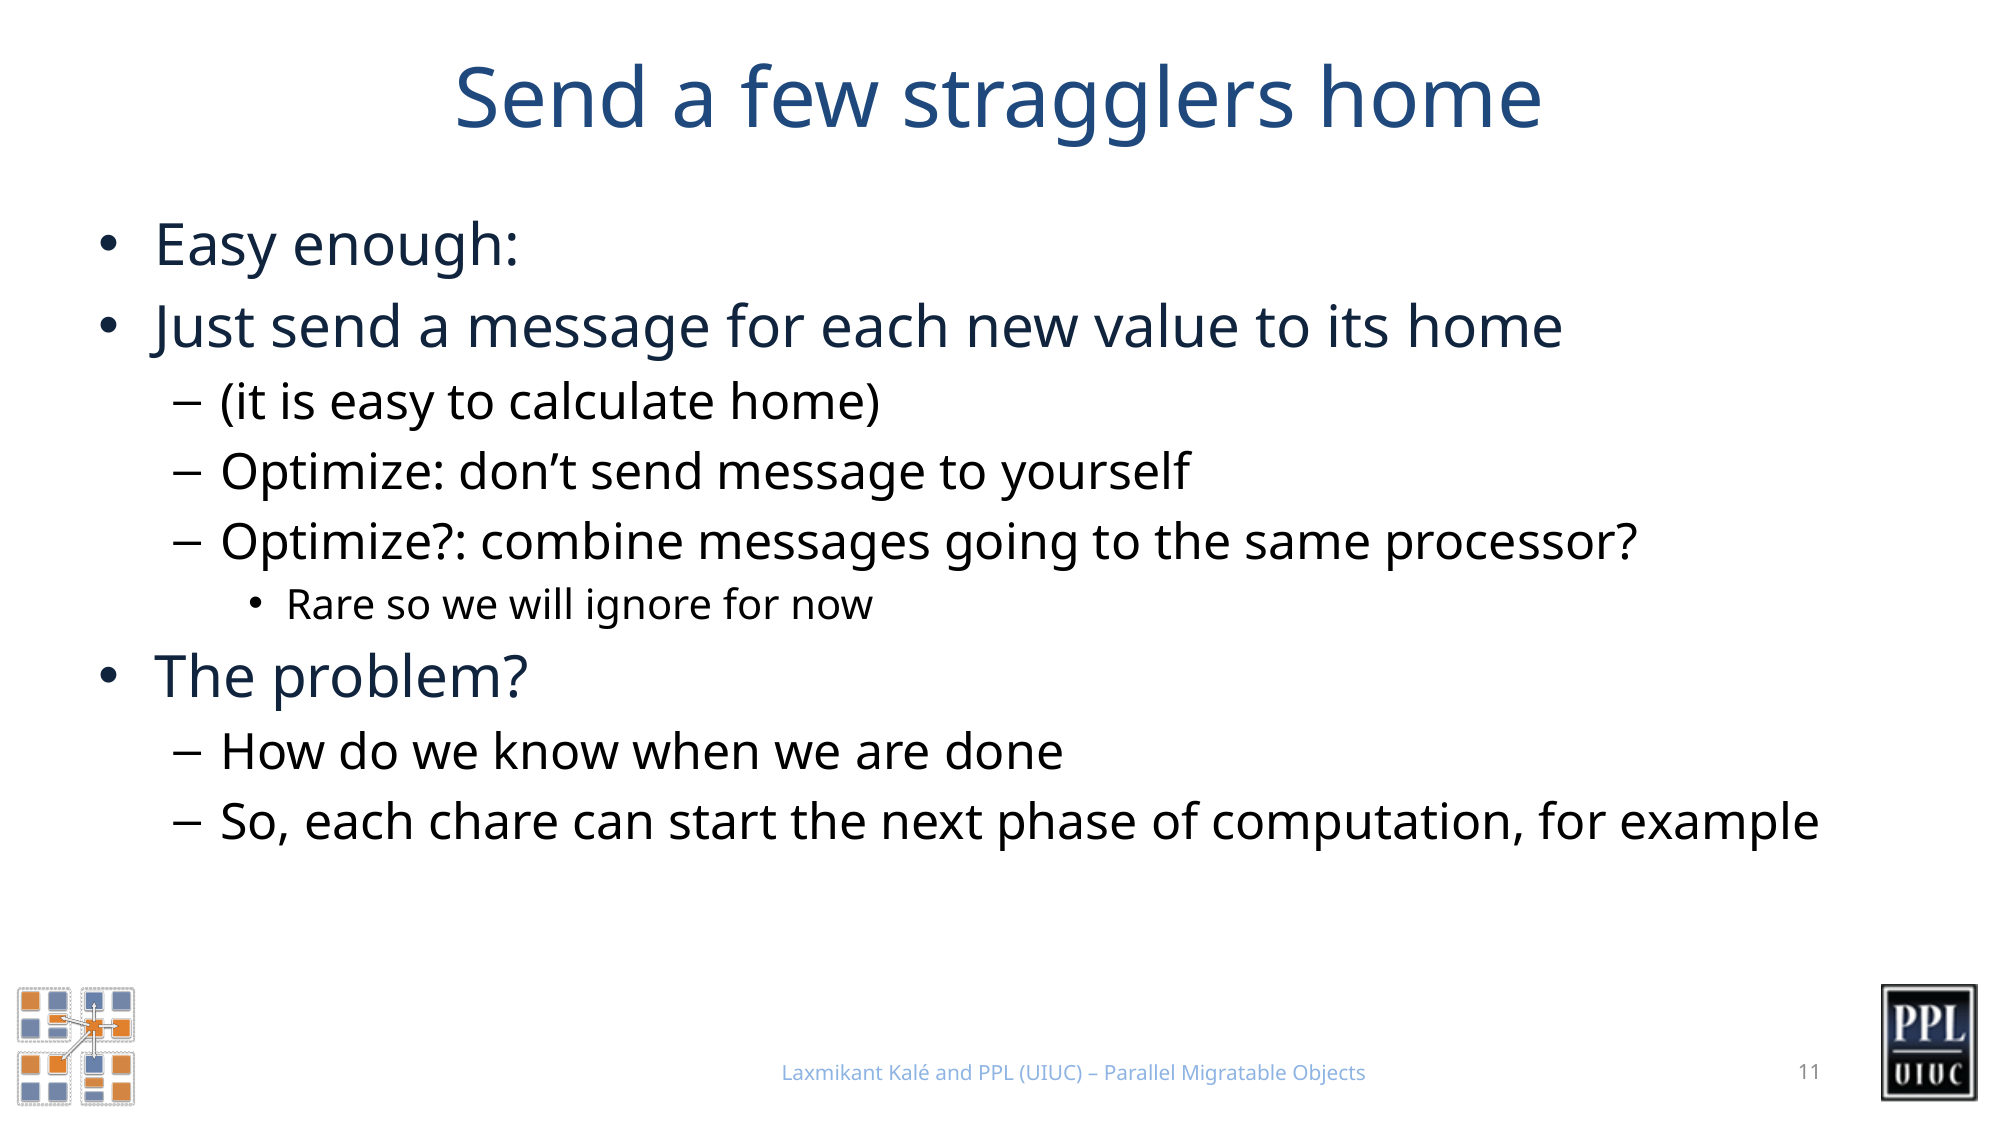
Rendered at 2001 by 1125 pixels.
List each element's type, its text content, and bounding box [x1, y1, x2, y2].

slide_number 11 [1625, 1042, 1837, 1103]
title Send a few stragglers home [66, 24, 1934, 163]
picture [1881, 984, 1978, 1107]
footer Laxmikant Kalé and PPL (UIUC) – Parallel Migratable Objects [615, 1042, 1387, 1103]
picture [12, 982, 140, 1110]
list Easy enough: Just send a message for each new value to its home (it is easy to calculate home) Optimize: don’t send message to yourself Optimize?: combine messages going to the same processor? Rare so we will ignore for now The problem? How do we know when we are done So, each chare can start the next phase of computation, for example [83, 200, 1900, 1005]
